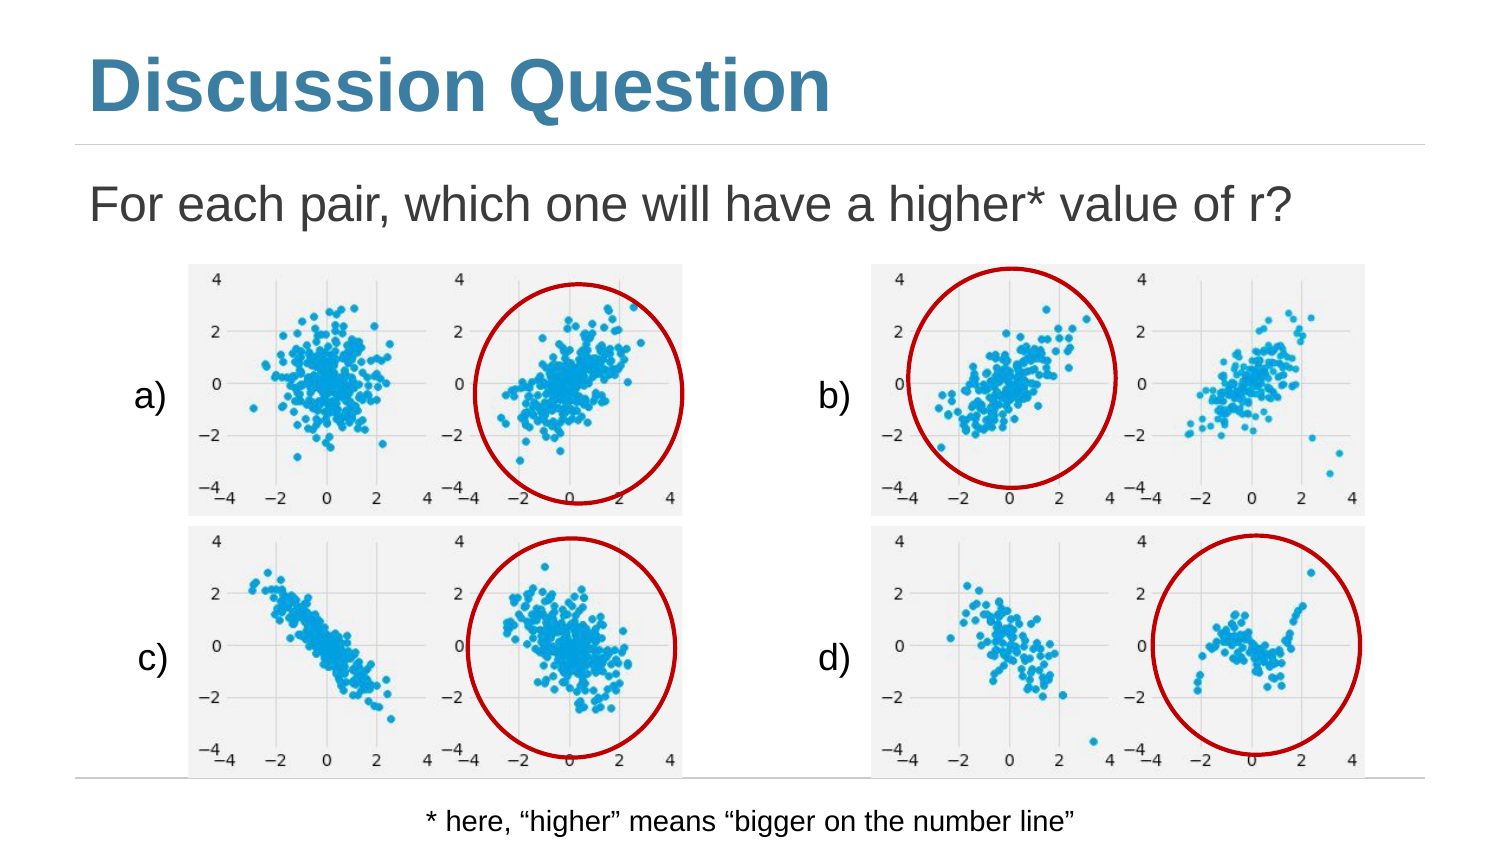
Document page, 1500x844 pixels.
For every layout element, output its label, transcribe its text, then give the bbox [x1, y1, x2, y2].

text_box * here, “higher” means “bigger on the number line” [423, 800, 1076, 838]
text_box [188, 264, 683, 516]
text_box [871, 264, 1365, 516]
text_box b) [815, 368, 854, 416]
text_box [472, 282, 685, 506]
text_box [906, 266, 1118, 490]
title Discussion Question [86, 34, 837, 169]
text_box a) [131, 368, 170, 416]
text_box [74, 526, 1426, 780]
text_box For each pair, which one will have a higher* value of r? [86, 169, 1302, 232]
